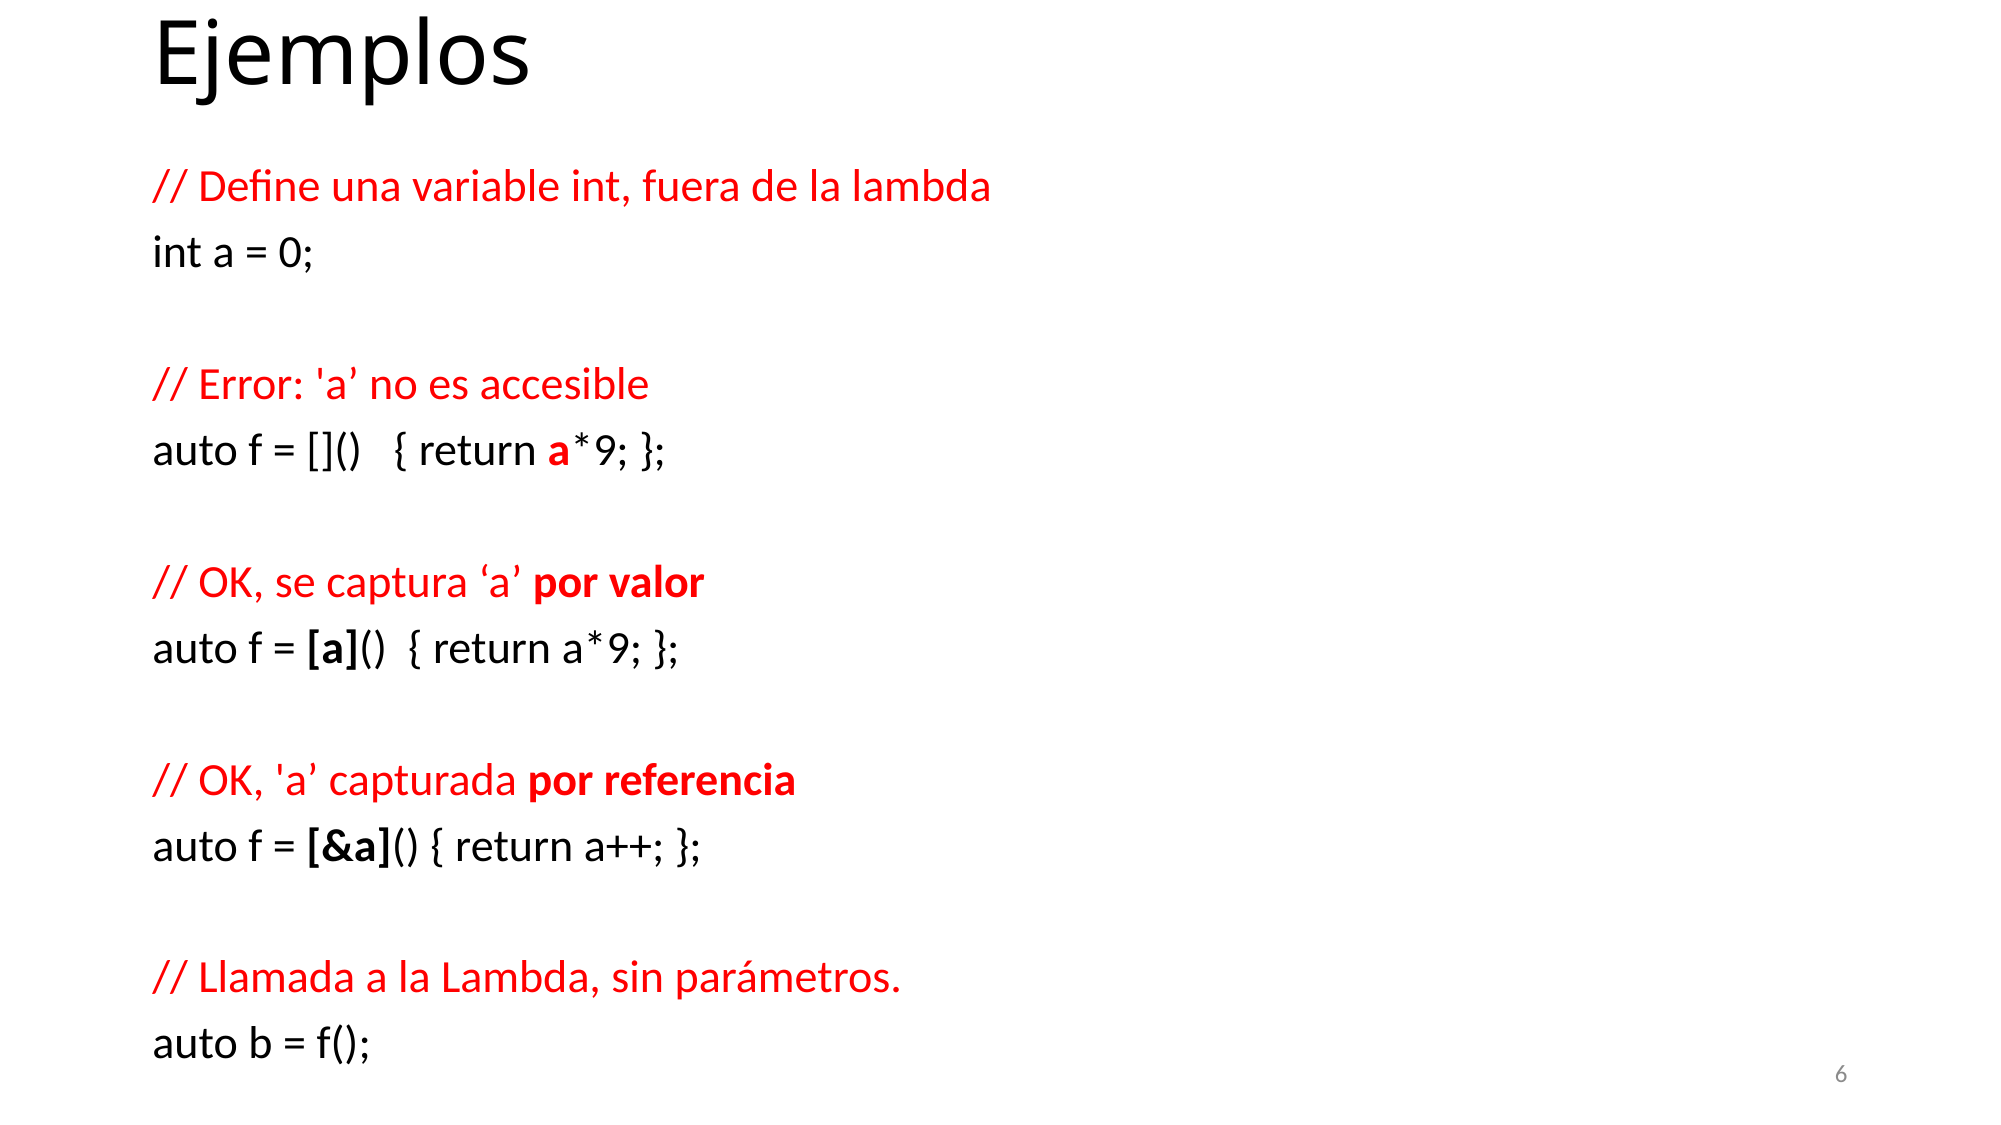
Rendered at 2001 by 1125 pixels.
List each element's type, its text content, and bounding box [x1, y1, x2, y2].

list // Define una variable int, fuera de la lambda int a = 0; // Error: 'a’ no es accesible auto f = []() { return a*9; }; // OK, se captura ‘a’ por valor auto f = [a]() { return a*9; }; // OK, 'a’ capturada por referencia auto f = [&a]() { return a++; }; // Llamada a la Lambda, sin parámetros. auto b = f(); [137, 154, 1863, 1082]
title Ejemplos [137, 0, 1863, 112]
slide_number 6 [1412, 1042, 1863, 1103]
